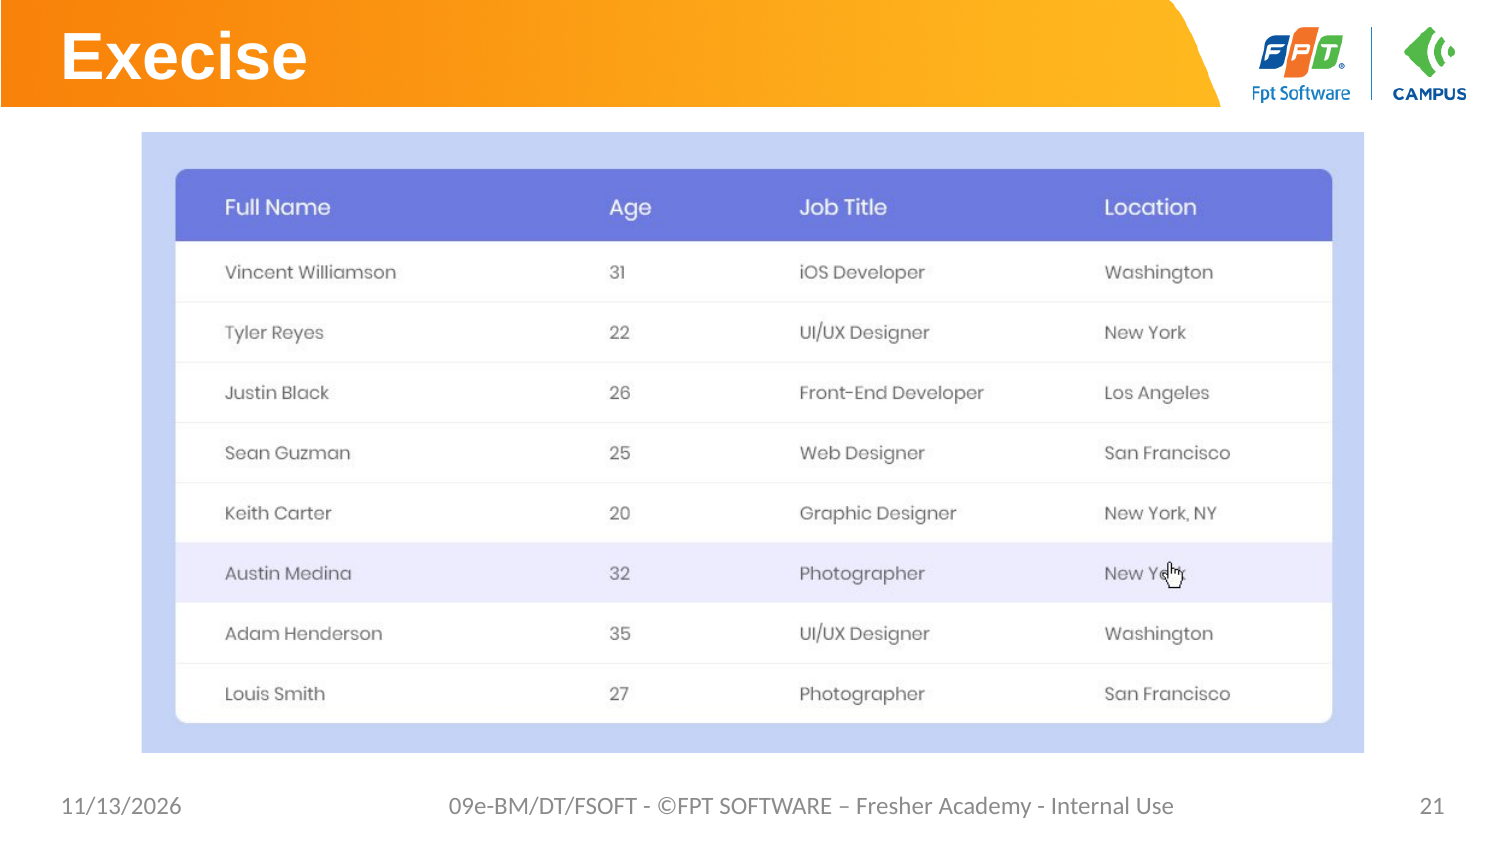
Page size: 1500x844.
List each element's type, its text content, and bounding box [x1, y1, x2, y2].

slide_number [45, 782, 270, 827]
slide_number 21 [1350, 782, 1461, 827]
picture [1, 0, 1499, 844]
footer 09e-BM/DT/FSOFT - ©FPT SOFTWARE – Fresher Academy - Internal Use [289, 782, 1335, 827]
title Execise [45, 0, 1176, 106]
